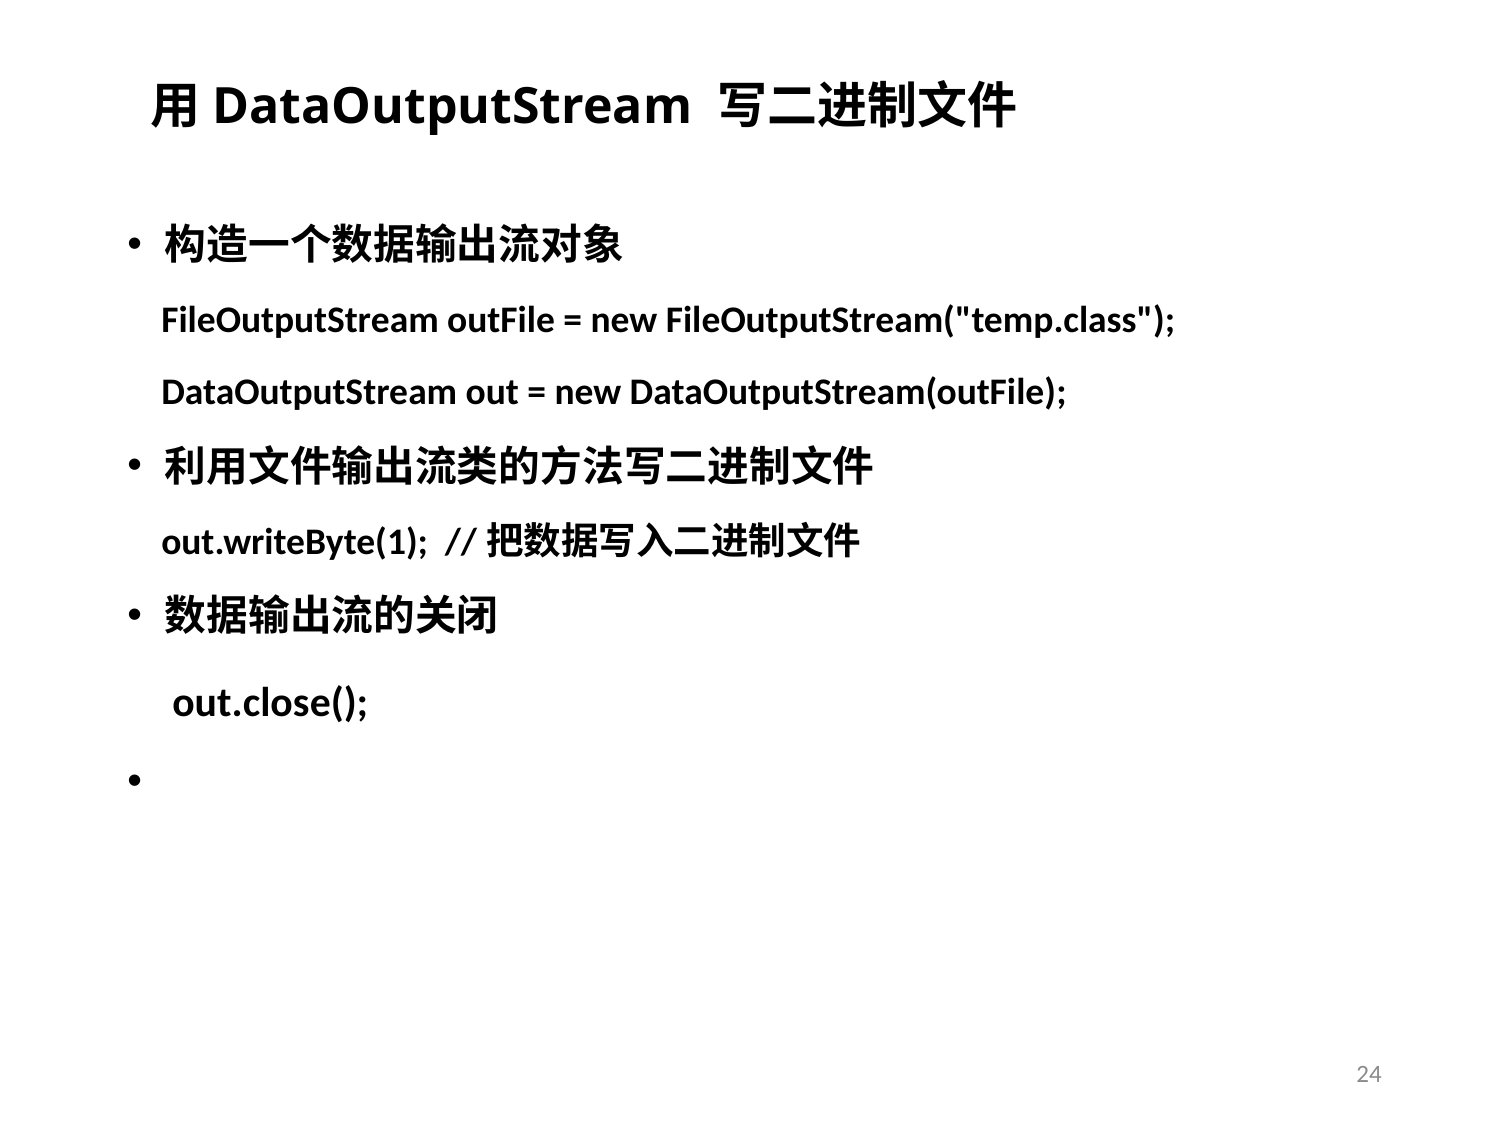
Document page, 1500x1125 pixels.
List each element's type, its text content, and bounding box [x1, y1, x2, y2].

title 用DataOutputStream 写二进制文件 [135, 42, 1486, 173]
slide_number 24 [1059, 1042, 1397, 1103]
list 构造一个数据输出流对象 FileOutputStream outFile = new FileOutputStream("temp.class"); DataOutputStream out = new DataOutputStream(outFile); 利用文件输出流类的方法写二进制文件 out.writeByte(1); //把数据写入二进制文件 数据输出流的关闭 out.close(); [112, 208, 1500, 988]
